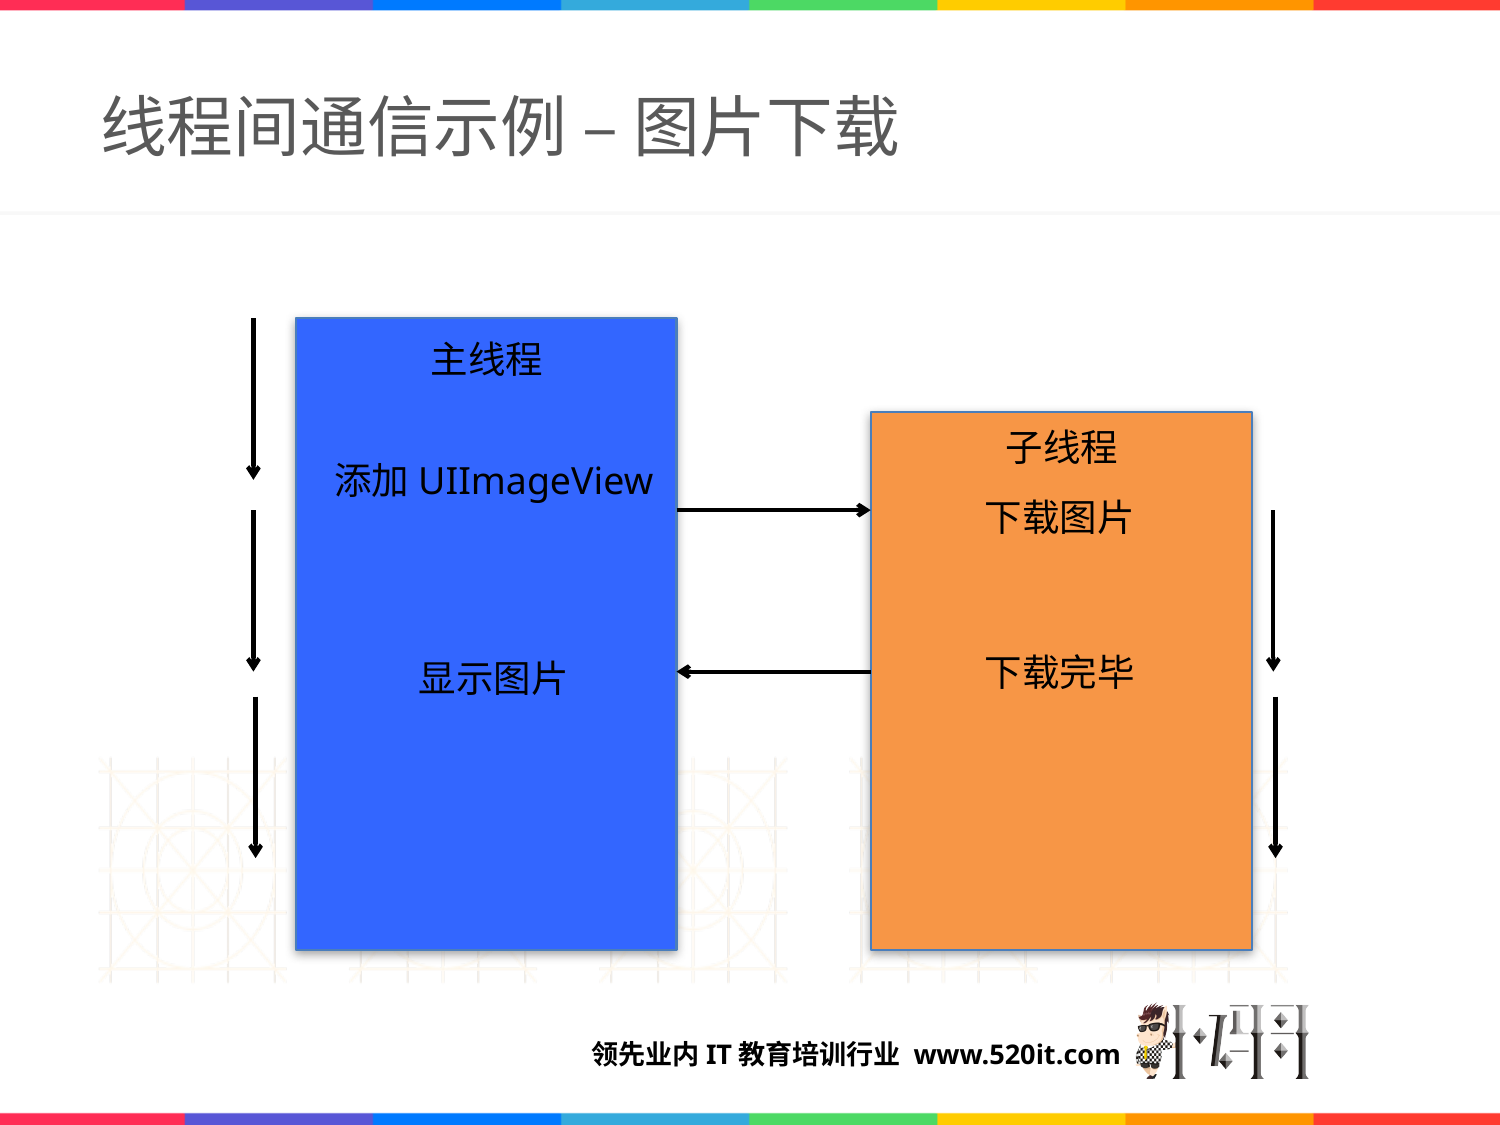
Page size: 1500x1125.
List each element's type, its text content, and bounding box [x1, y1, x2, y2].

picture [0, 0, 1500, 211]
picture [0, 215, 1500, 1125]
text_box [295, 317, 678, 951]
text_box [870, 411, 1253, 951]
title 线程间通信示例 – 图片下载 [85, 77, 1419, 214]
